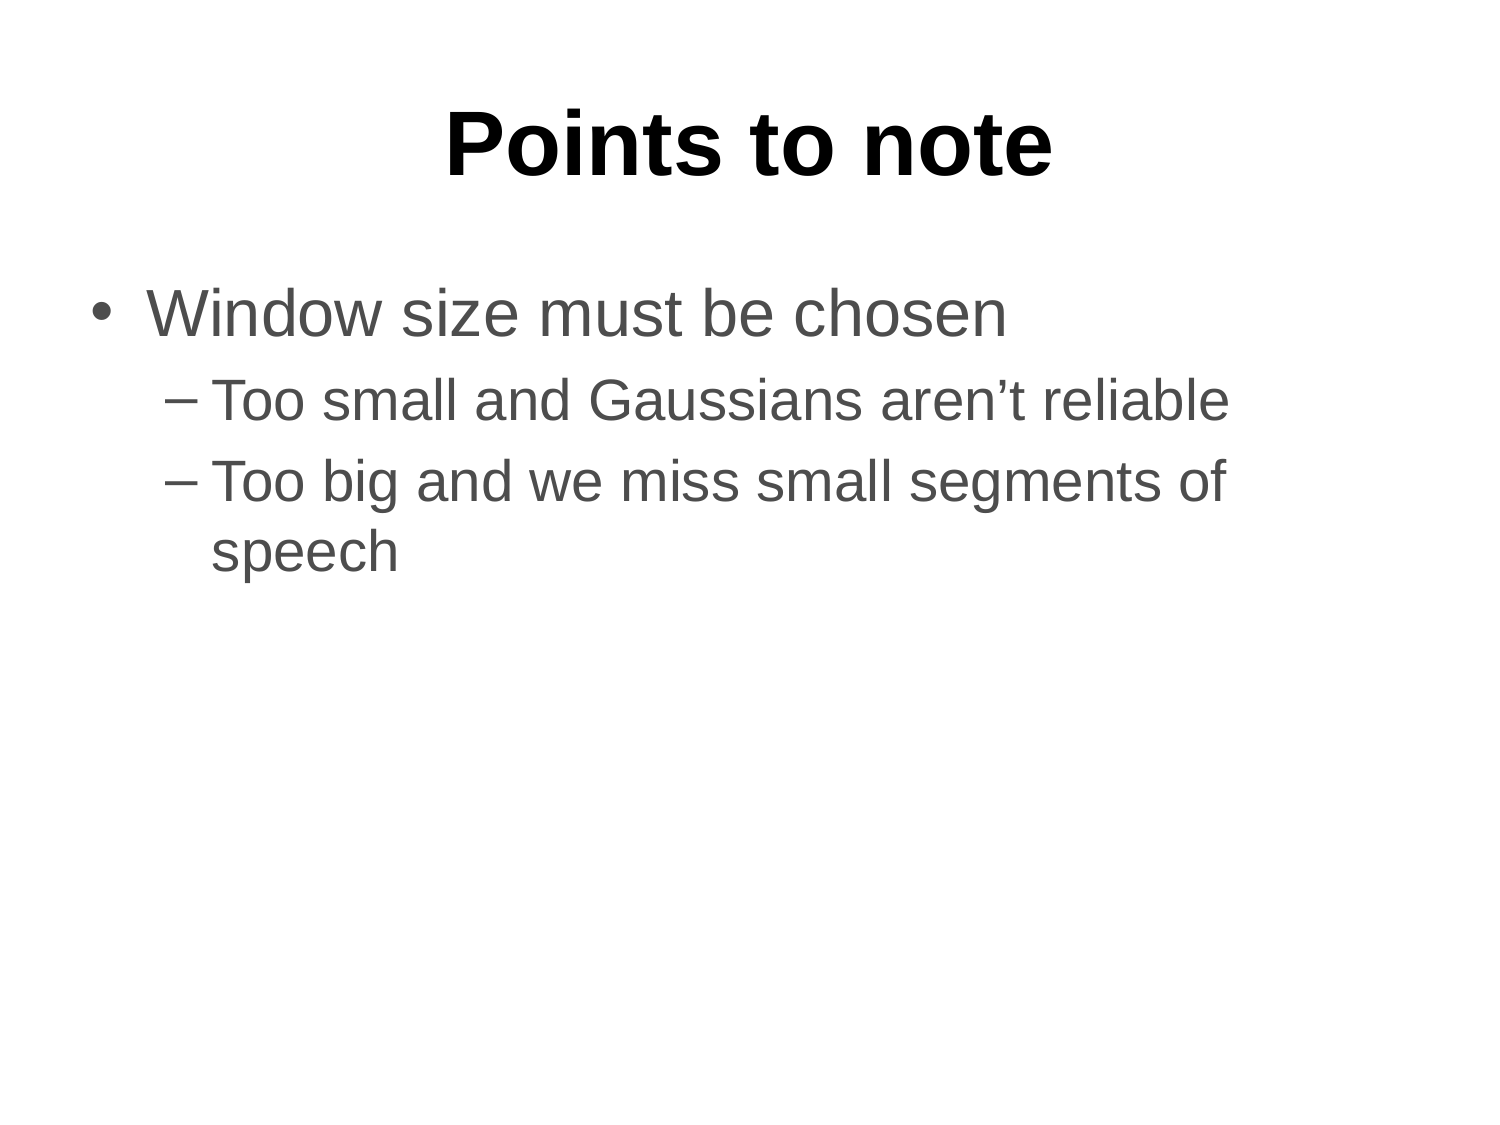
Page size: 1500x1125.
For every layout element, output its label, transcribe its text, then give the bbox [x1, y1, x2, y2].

list Window size must be chosen Too small and Gaussians aren’t reliable Too big and we miss small segments of speech [75, 262, 1425, 1005]
title Points to note [75, 45, 1425, 233]
